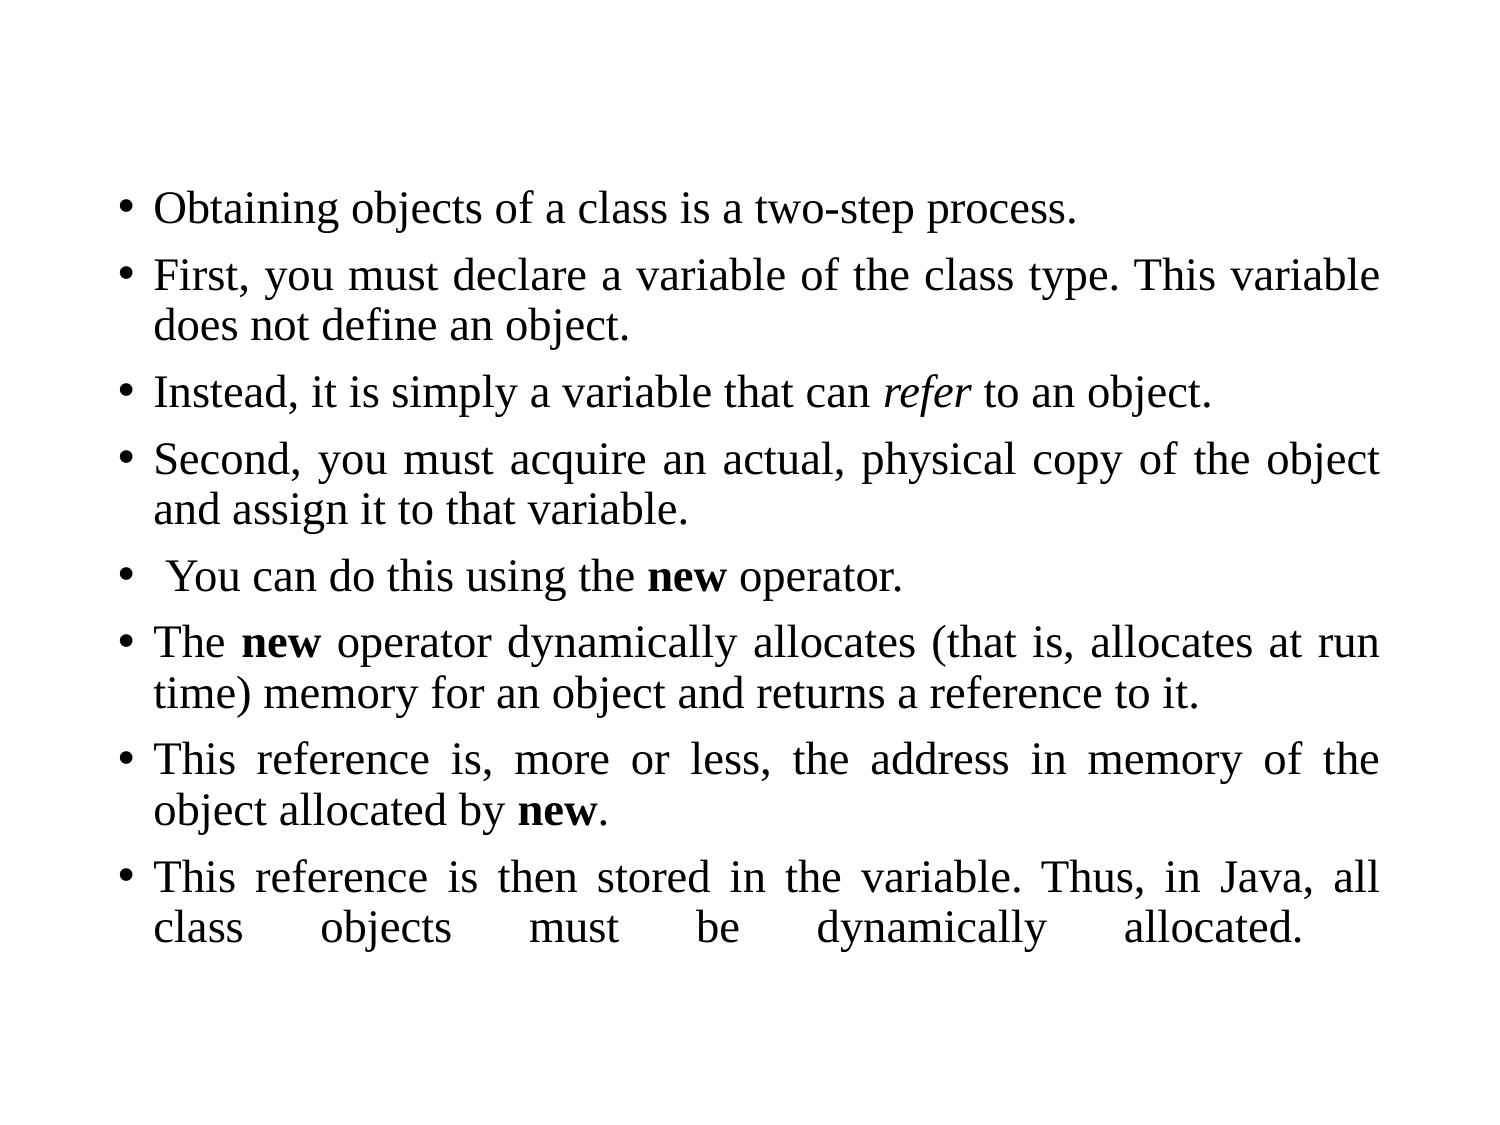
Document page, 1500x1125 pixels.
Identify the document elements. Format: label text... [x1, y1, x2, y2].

list Obtaining objects of a class is a two-step process. First, you must declare a variable of the class type. This variable does not define an object. Instead, it is simply a variable that can refer to an object. Second, you must acquire an actual, physical copy of the object and assign it to that variable. You can do this using the new operator. The new operator dynamically allocates (that is, allocates at run time) memory for an object and returns a reference to it. This reference is, more or less, the address in memory of the object allocated by new. This reference is then stored in the variable. Thus, in Java, all class objects must be dynamically allocated. [103, 175, 1397, 1014]
